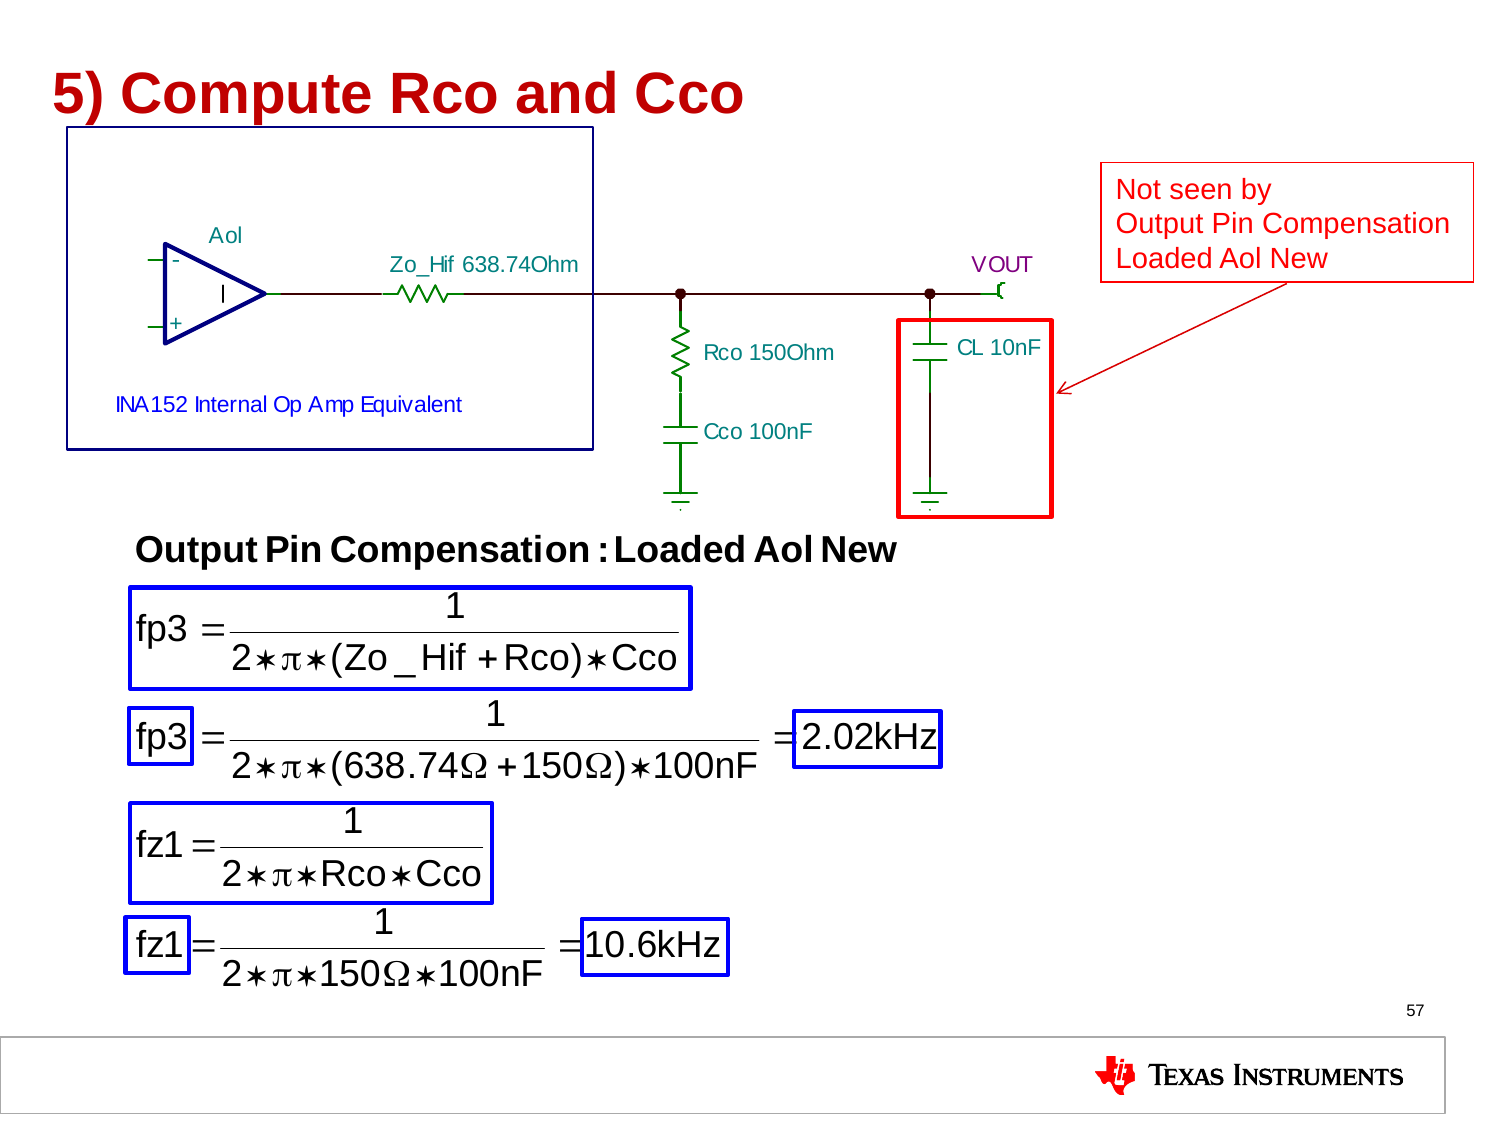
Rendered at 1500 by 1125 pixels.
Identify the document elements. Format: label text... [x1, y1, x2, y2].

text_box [131, 560, 943, 994]
text_box Not seen by Output Pin Compensation Loaded Aol New [1100, 162, 1474, 283]
picture [1095, 1056, 1403, 1095]
text_box [1086, 282, 1288, 381]
text_box 5) Compute Rco and Cco [37, 23, 1426, 157]
picture [19, 79, 1082, 552]
text_box <number> [1089, 992, 1440, 1027]
